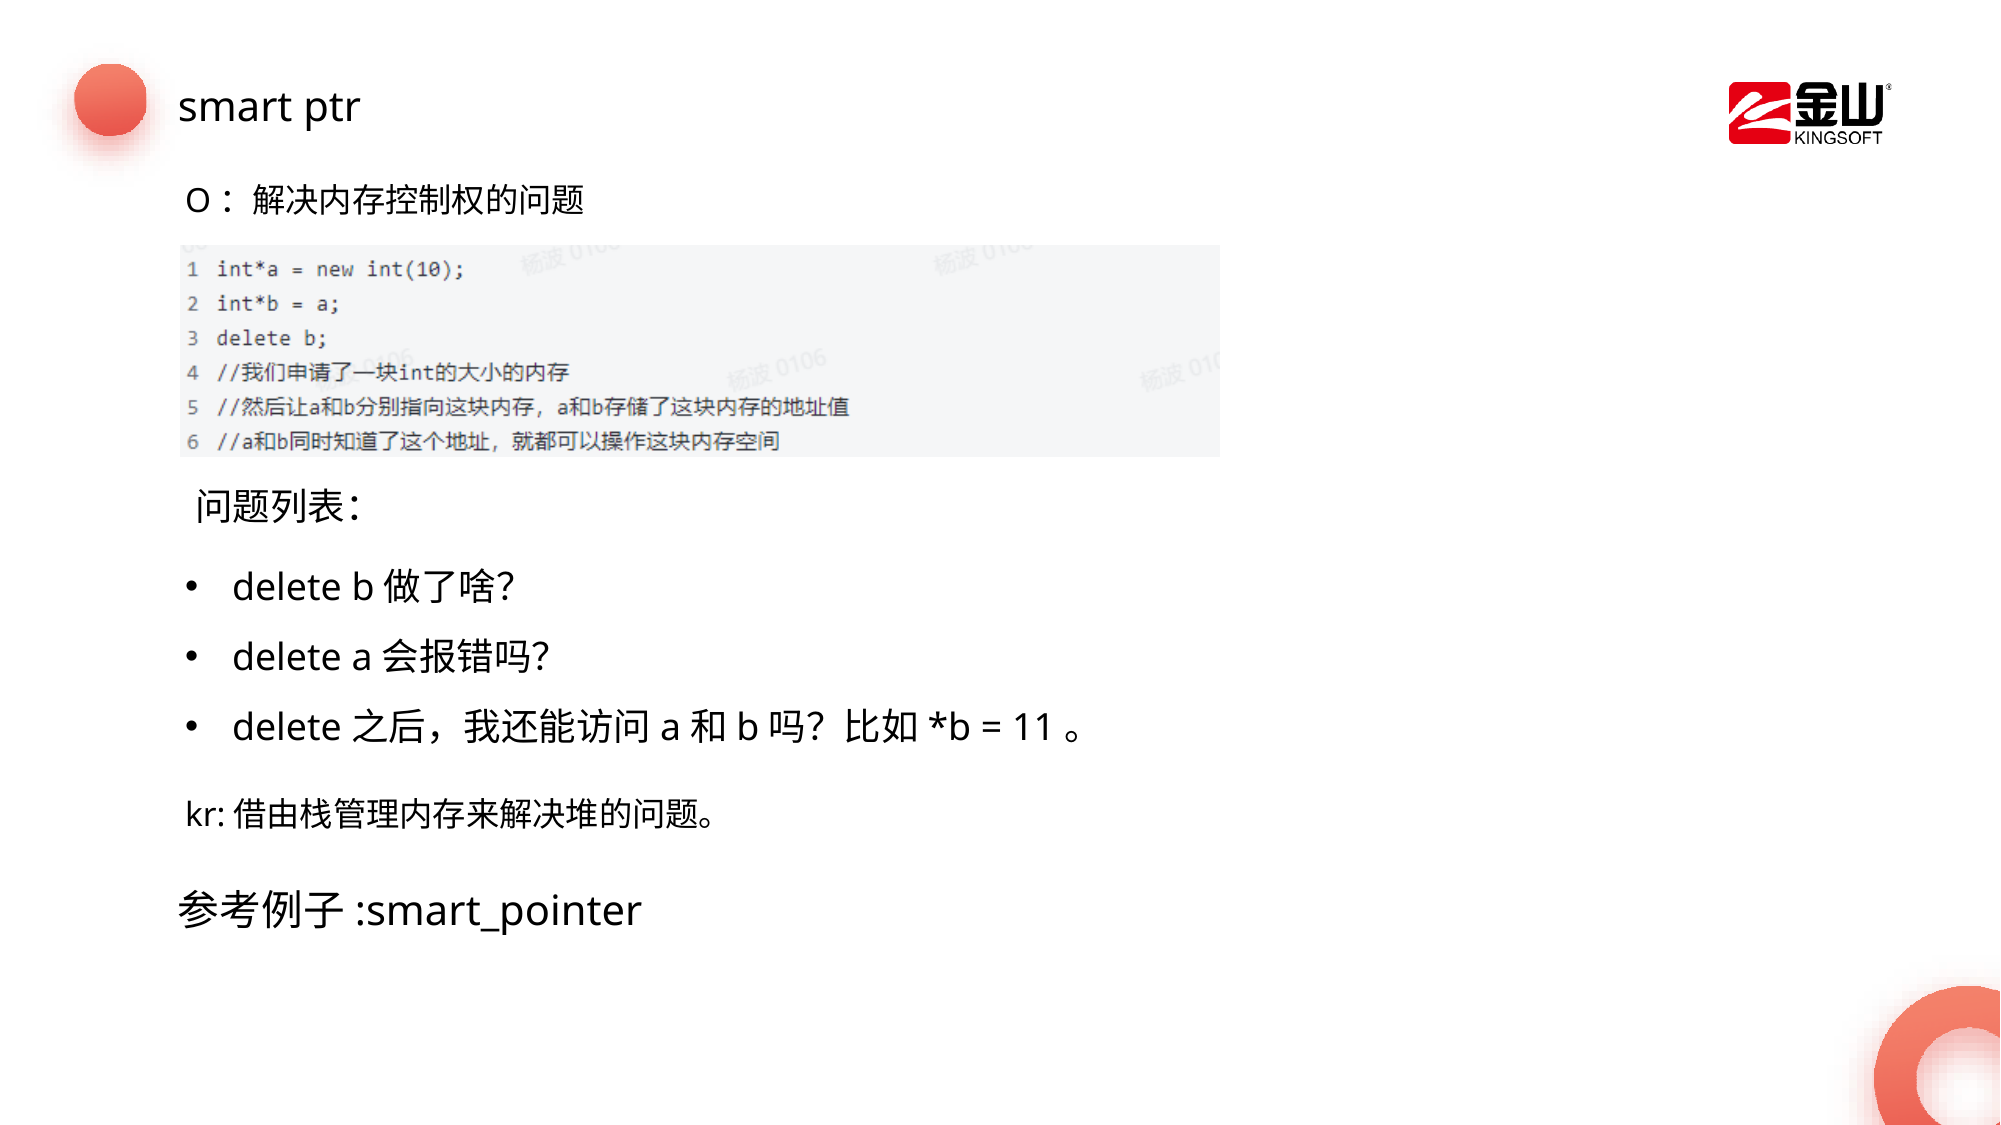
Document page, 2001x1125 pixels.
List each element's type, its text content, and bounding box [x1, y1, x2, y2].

text_box 问题列表： [180, 475, 1854, 581]
text_box delete b做了啥？ delete a会报错吗？ delete之后，我还能访问a和b吗？比如*b = 11。 [170, 555, 1844, 620]
picture [1729, 82, 1892, 144]
picture [180, 245, 1220, 458]
text_box kr:借由栈管理内存来解决堆的问题。 [170, 785, 967, 841]
text_box 参考例子:smart_pointer [163, 876, 1836, 941]
picture [37, 43, 181, 187]
picture [1827, 955, 2000, 1125]
text_box O：解决内存控制权的问题 [170, 172, 967, 227]
text_box smart ptr [163, 72, 830, 138]
